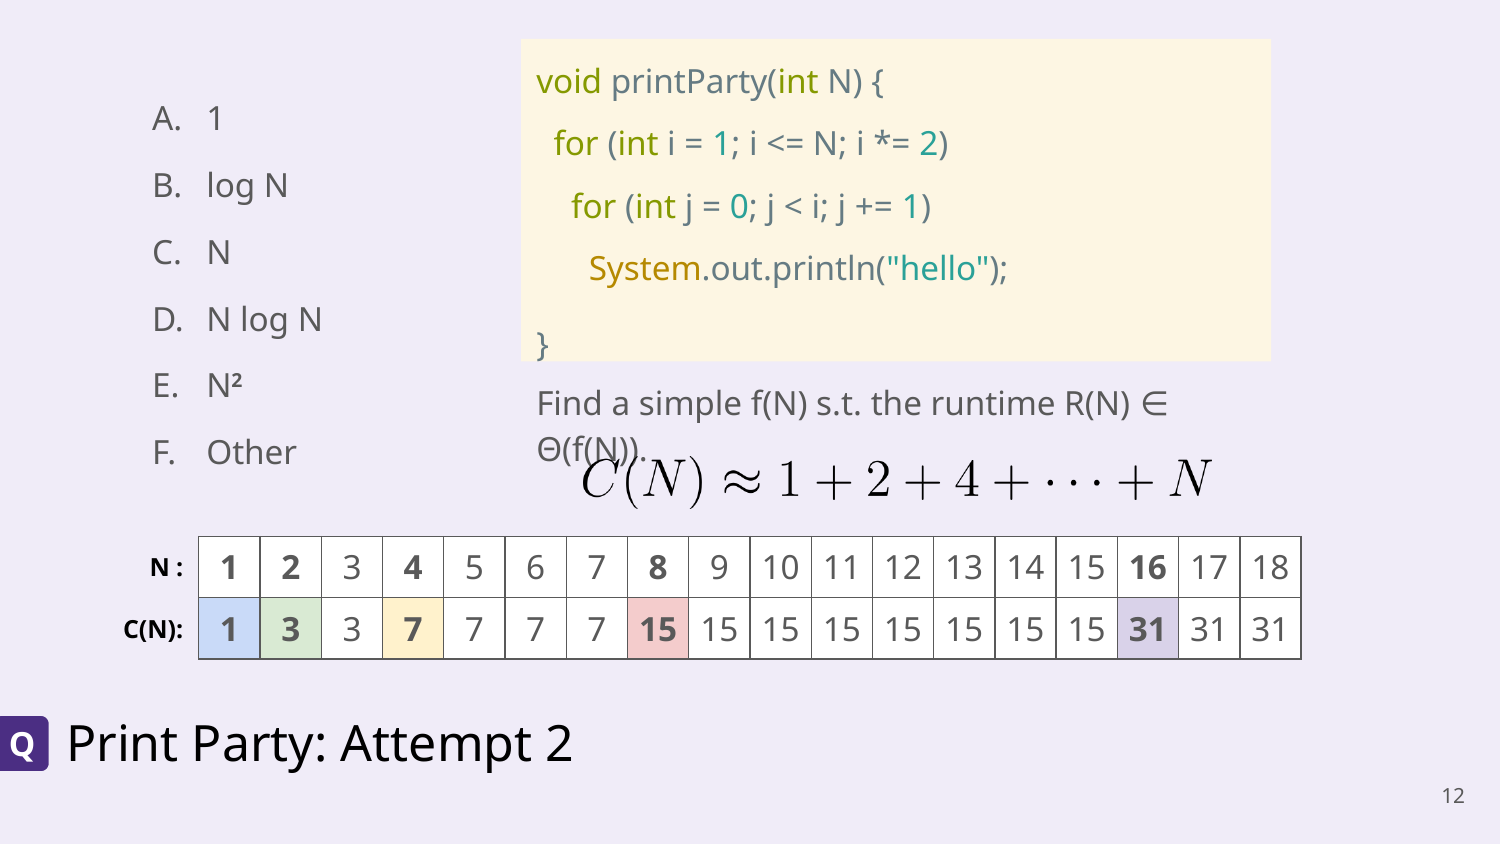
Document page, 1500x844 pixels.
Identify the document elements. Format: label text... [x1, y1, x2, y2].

table_cell 3 [322, 598, 382, 658]
table_header 2 [261, 537, 321, 597]
table_header 12 [873, 537, 933, 597]
table_cell 1 [199, 598, 259, 658]
table_cell 15 [751, 598, 811, 658]
table_cell 3 [261, 598, 321, 658]
text_box C(N): [93, 597, 199, 659]
table_header 11 [812, 537, 872, 597]
table_header 18 [1241, 537, 1300, 597]
table_cell 15 [628, 598, 688, 658]
text_box Q [0, 713, 52, 774]
table_header 8 [628, 537, 688, 597]
text_box void printParty(int N) { for (int i = 1; i <= N; i *= 2) for (int j = 0; j < i; j += 1) System.out.println("hello"); } [521, 38, 1272, 361]
table_header 3 [322, 537, 382, 597]
table_header 4 [383, 537, 443, 597]
table_header 9 [689, 537, 749, 597]
table_header 10 [751, 537, 811, 597]
text_box N : [93, 535, 199, 597]
table_cell 7 [444, 598, 504, 658]
table_cell 15 [812, 598, 872, 658]
table_header 15 [1057, 537, 1117, 597]
table_cell 31 [1179, 598, 1239, 658]
table_cell 31 [1118, 598, 1178, 658]
table_header 16 [1118, 537, 1178, 597]
title Print Party: Attempt 2 [51, 696, 1449, 791]
list 1 log N N N log N N2 Other [116, 76, 484, 488]
table_cell 15 [1057, 598, 1117, 658]
table_header 7 [567, 537, 627, 597]
table_header 17 [1179, 537, 1239, 597]
table_cell 7 [383, 598, 443, 658]
table_cell 15 [996, 598, 1055, 658]
table_header 6 [506, 537, 566, 597]
table_cell 15 [689, 598, 749, 658]
table_cell 31 [1241, 598, 1300, 658]
picture [580, 456, 1213, 510]
table_cell 7 [567, 598, 627, 658]
table_header 5 [444, 537, 504, 597]
slide_number ‹#› [1389, 764, 1480, 830]
table_header 14 [996, 537, 1055, 597]
table_cell 15 [934, 598, 994, 658]
table_cell 15 [873, 598, 933, 658]
text_box Find a simple f(N) s.t. the runtime R(N) ∈ Θ(f(N)). [521, 361, 1272, 429]
table_header 13 [934, 537, 994, 597]
table_cell 7 [506, 598, 566, 658]
table_header 1 [199, 537, 259, 597]
